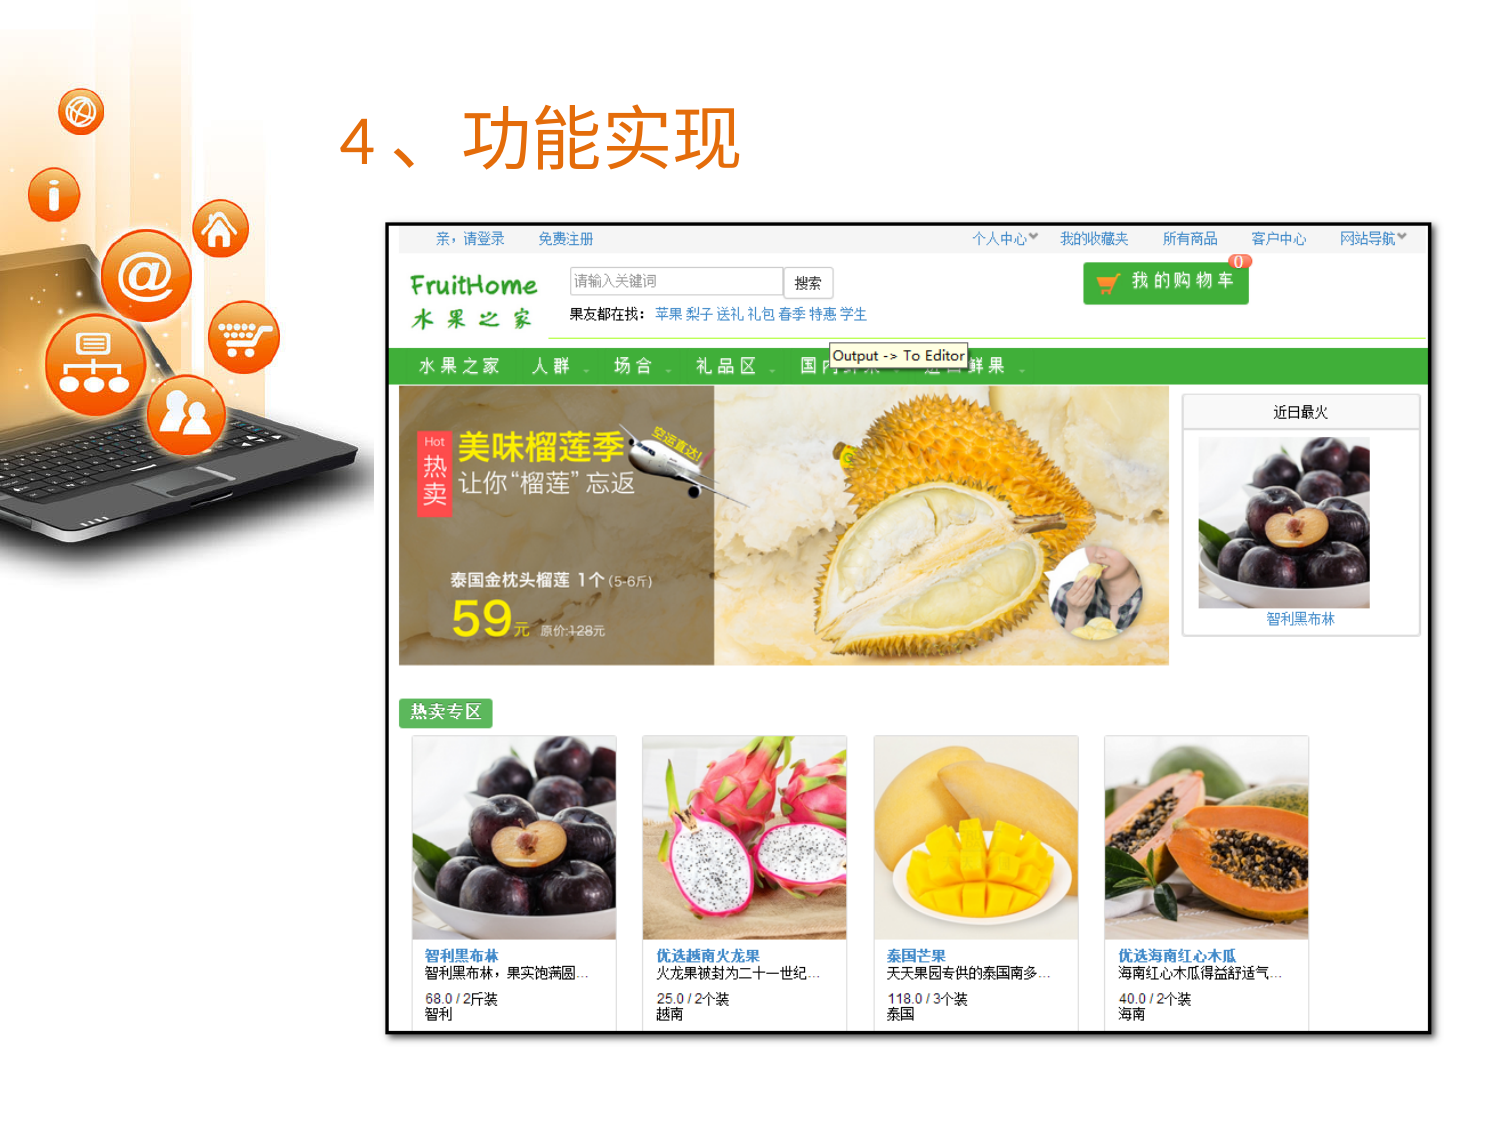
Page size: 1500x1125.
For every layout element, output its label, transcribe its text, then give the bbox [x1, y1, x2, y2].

title 4、功能实现 [323, 86, 1476, 187]
picture [0, 0, 1500, 1125]
